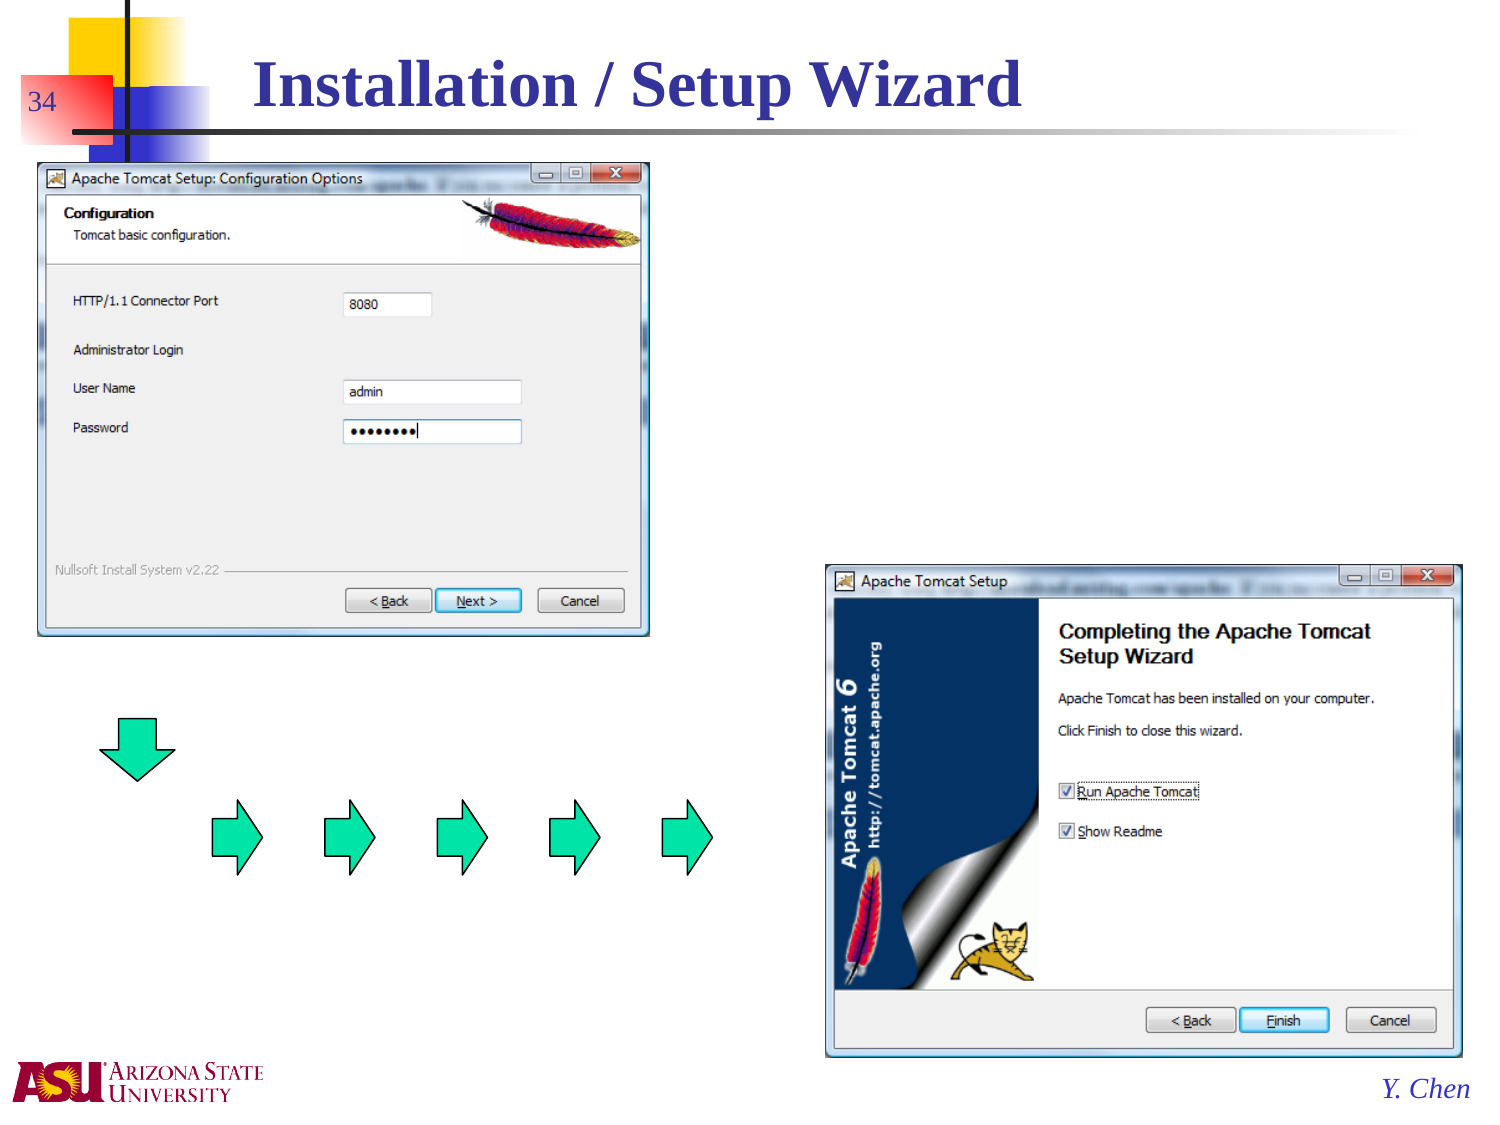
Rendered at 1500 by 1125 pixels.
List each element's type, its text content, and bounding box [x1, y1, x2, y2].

picture [37, 162, 651, 637]
text_box [662, 799, 713, 875]
picture [824, 564, 1463, 1058]
picture [12, 1062, 263, 1102]
text_box [99, 718, 175, 782]
text_box [212, 799, 263, 875]
text_box [549, 799, 601, 875]
title Installation / Setup Wizard [237, 24, 1488, 128]
text_box [324, 799, 376, 875]
slide_number 34 [12, 49, 132, 126]
text_box [437, 799, 488, 875]
